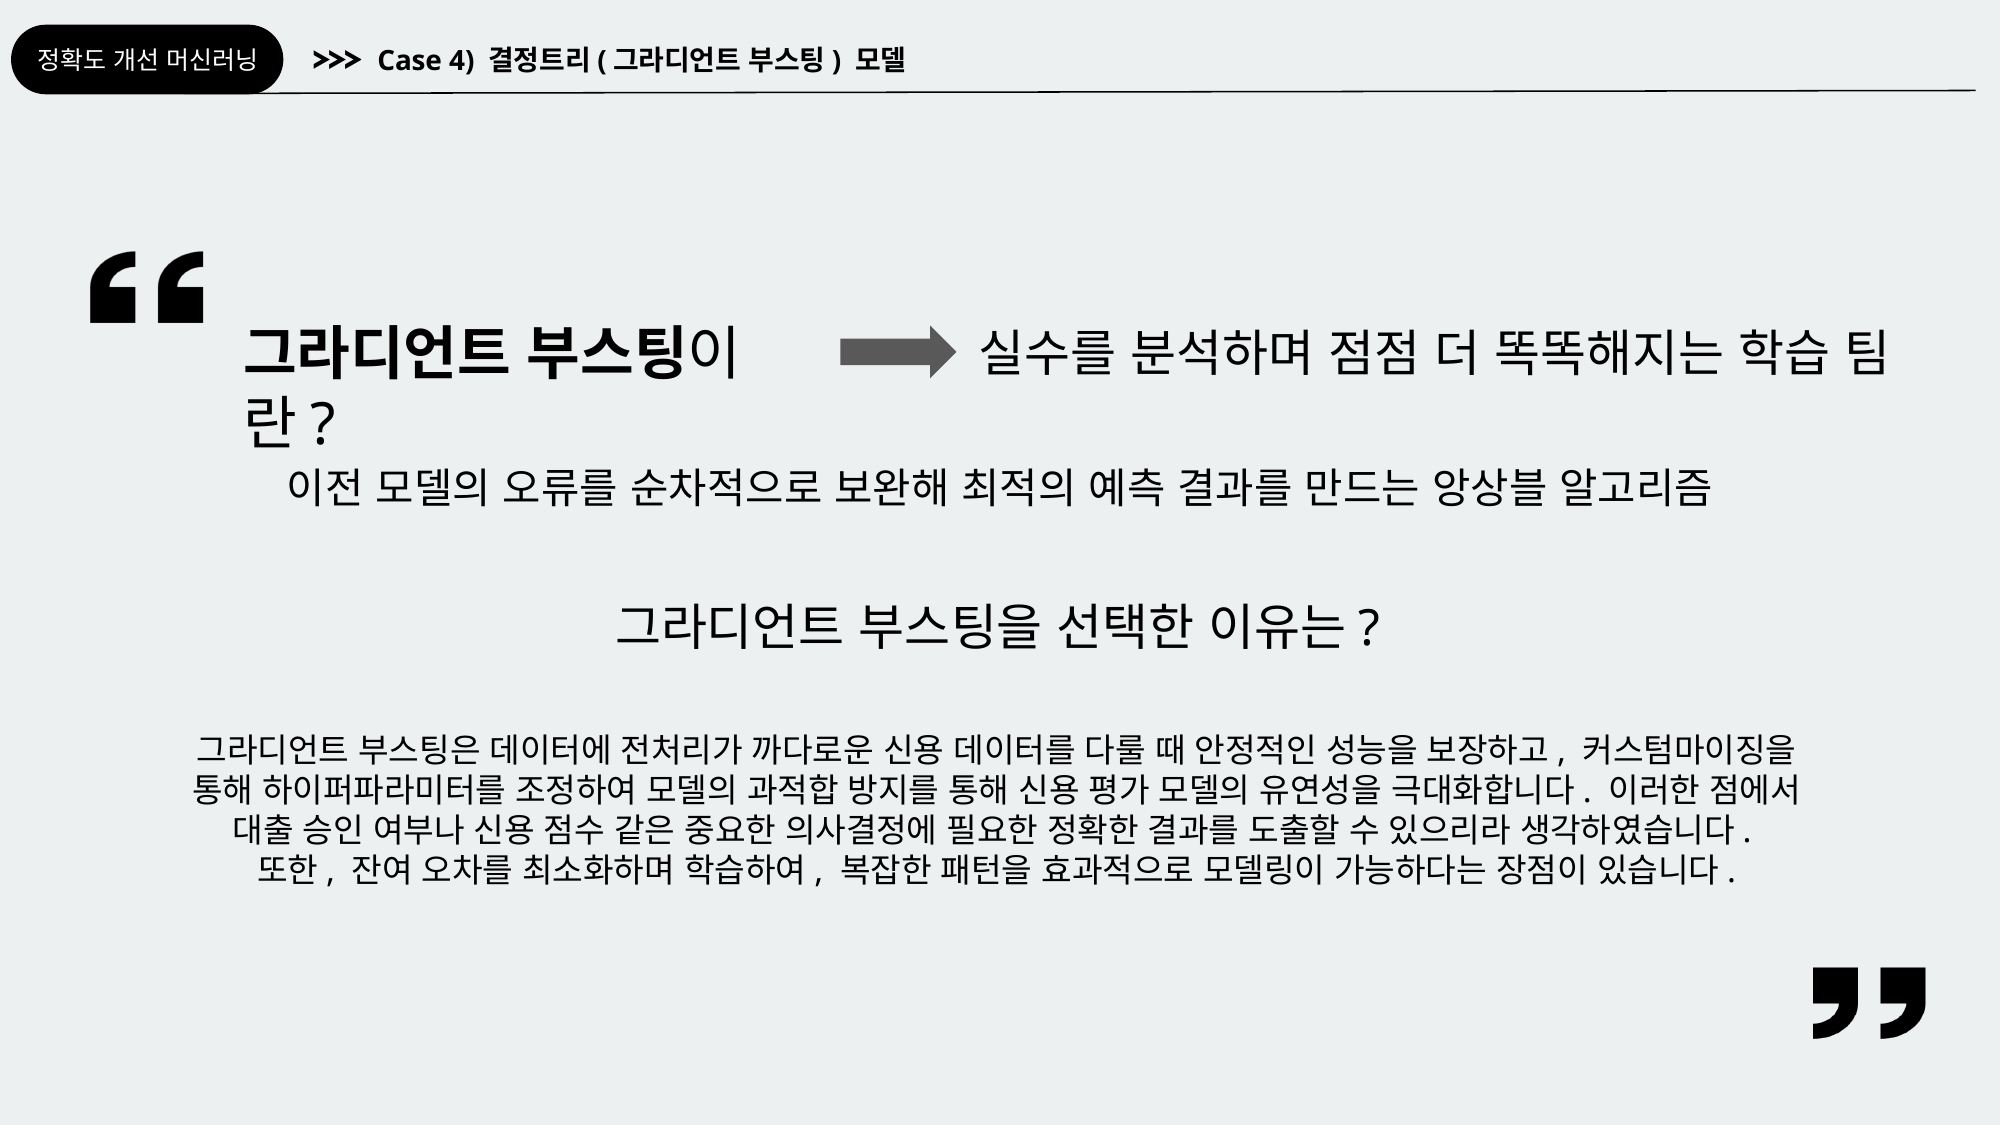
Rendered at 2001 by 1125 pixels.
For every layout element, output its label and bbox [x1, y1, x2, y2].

text_box [38, 201, 1978, 1088]
text_box [10, 24, 1977, 95]
